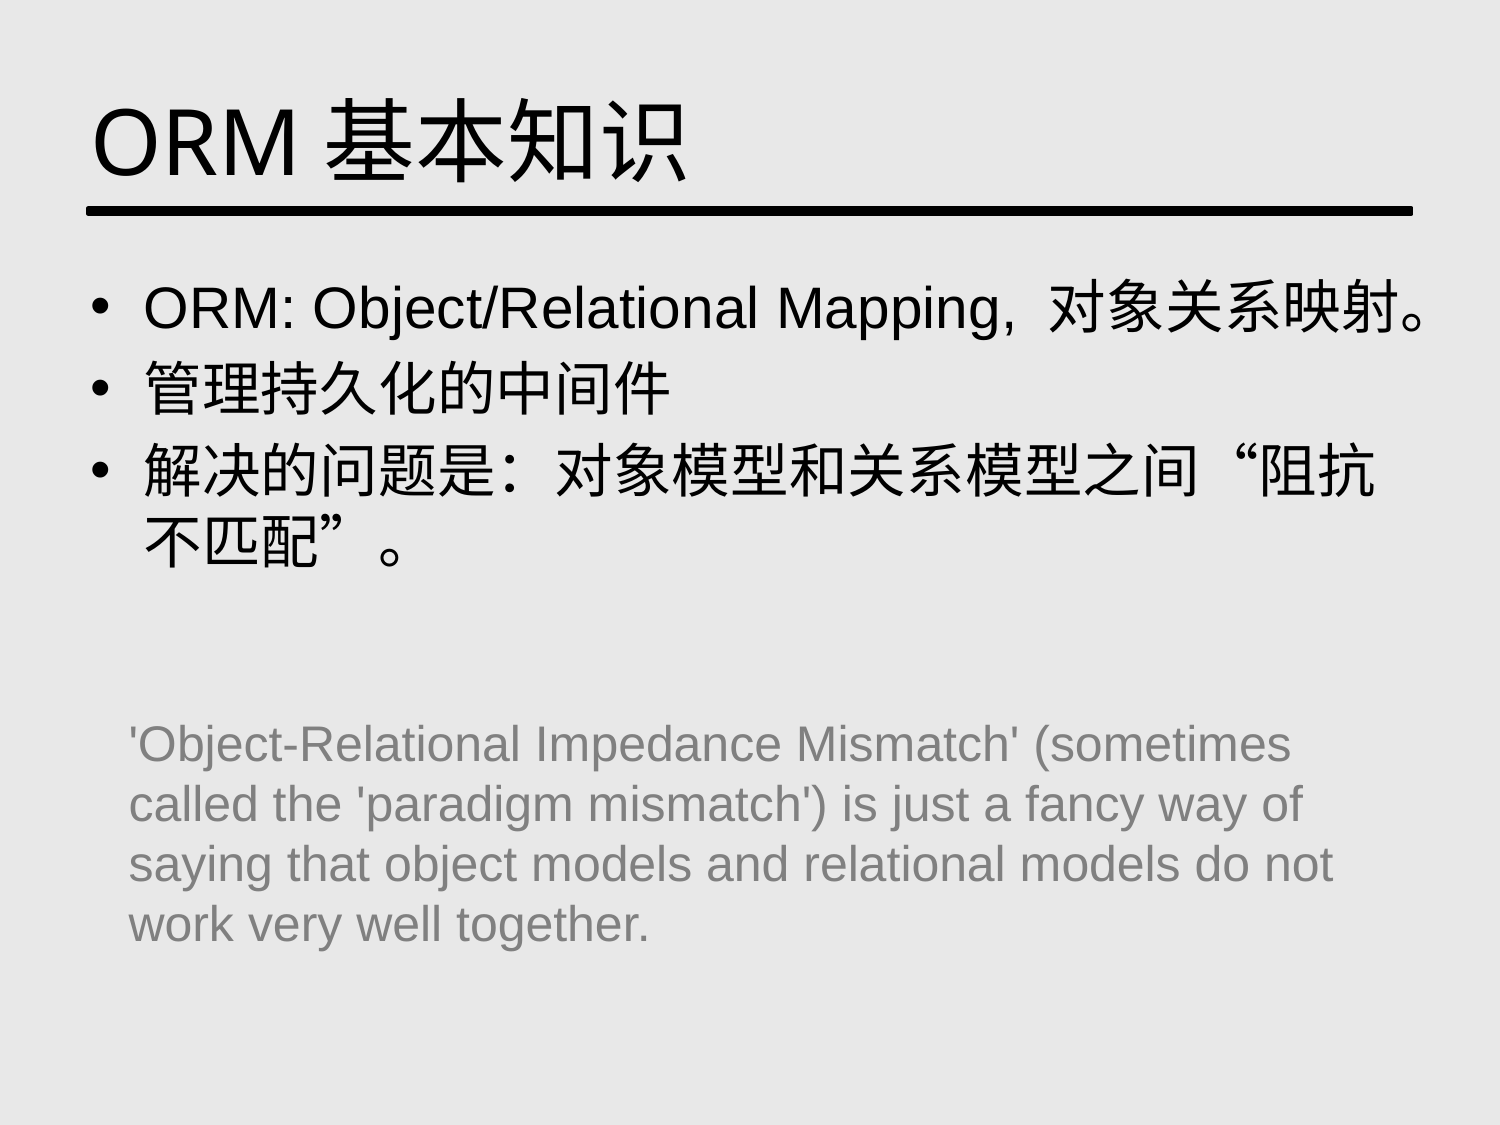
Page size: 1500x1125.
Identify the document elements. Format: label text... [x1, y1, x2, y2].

title ORM基本知识 [75, 45, 1425, 233]
text_box 'Object-Relational Impedance Mismatch' (sometimes called the 'paradigm mismatch') is just a fancy way of saying that object models and relational models do not work very well together. [113, 704, 1366, 959]
list ORM: Object/Relational Mapping, 对象关系映射。 管理持久化的中间件 解决的问题是：对象模型和关系模型之间“阻抗不匹配”。 [75, 262, 1425, 657]
